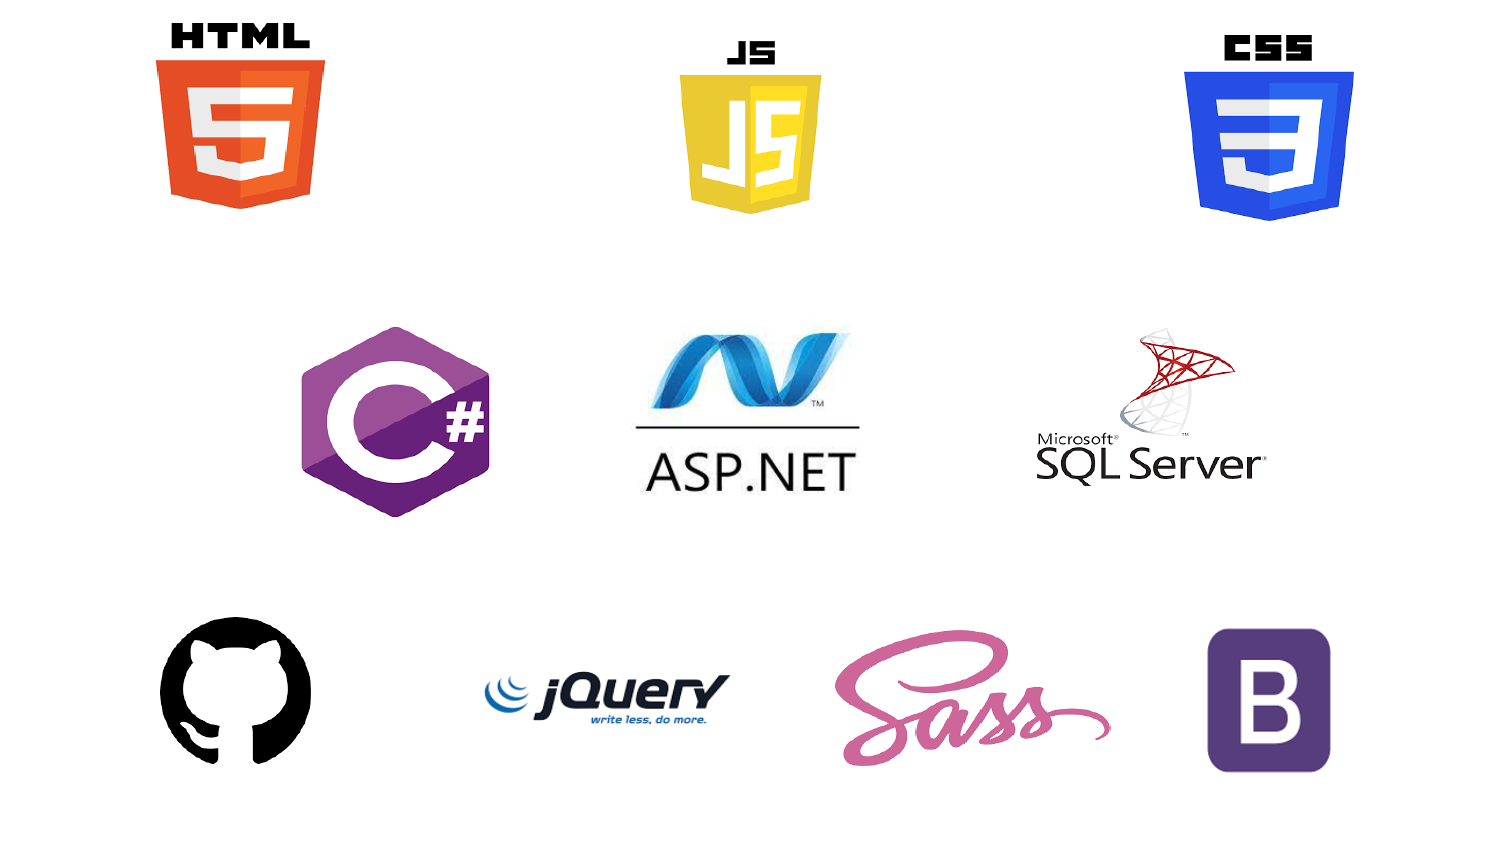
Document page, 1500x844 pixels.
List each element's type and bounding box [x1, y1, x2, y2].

picture [148, 604, 335, 791]
picture [1130, 593, 1407, 809]
picture [284, 323, 507, 520]
picture [834, 629, 1111, 766]
picture [122, 23, 360, 210]
picture [1036, 328, 1267, 486]
picture [649, 41, 851, 215]
picture [1184, 34, 1354, 221]
picture [631, 310, 869, 536]
picture [447, 604, 767, 791]
